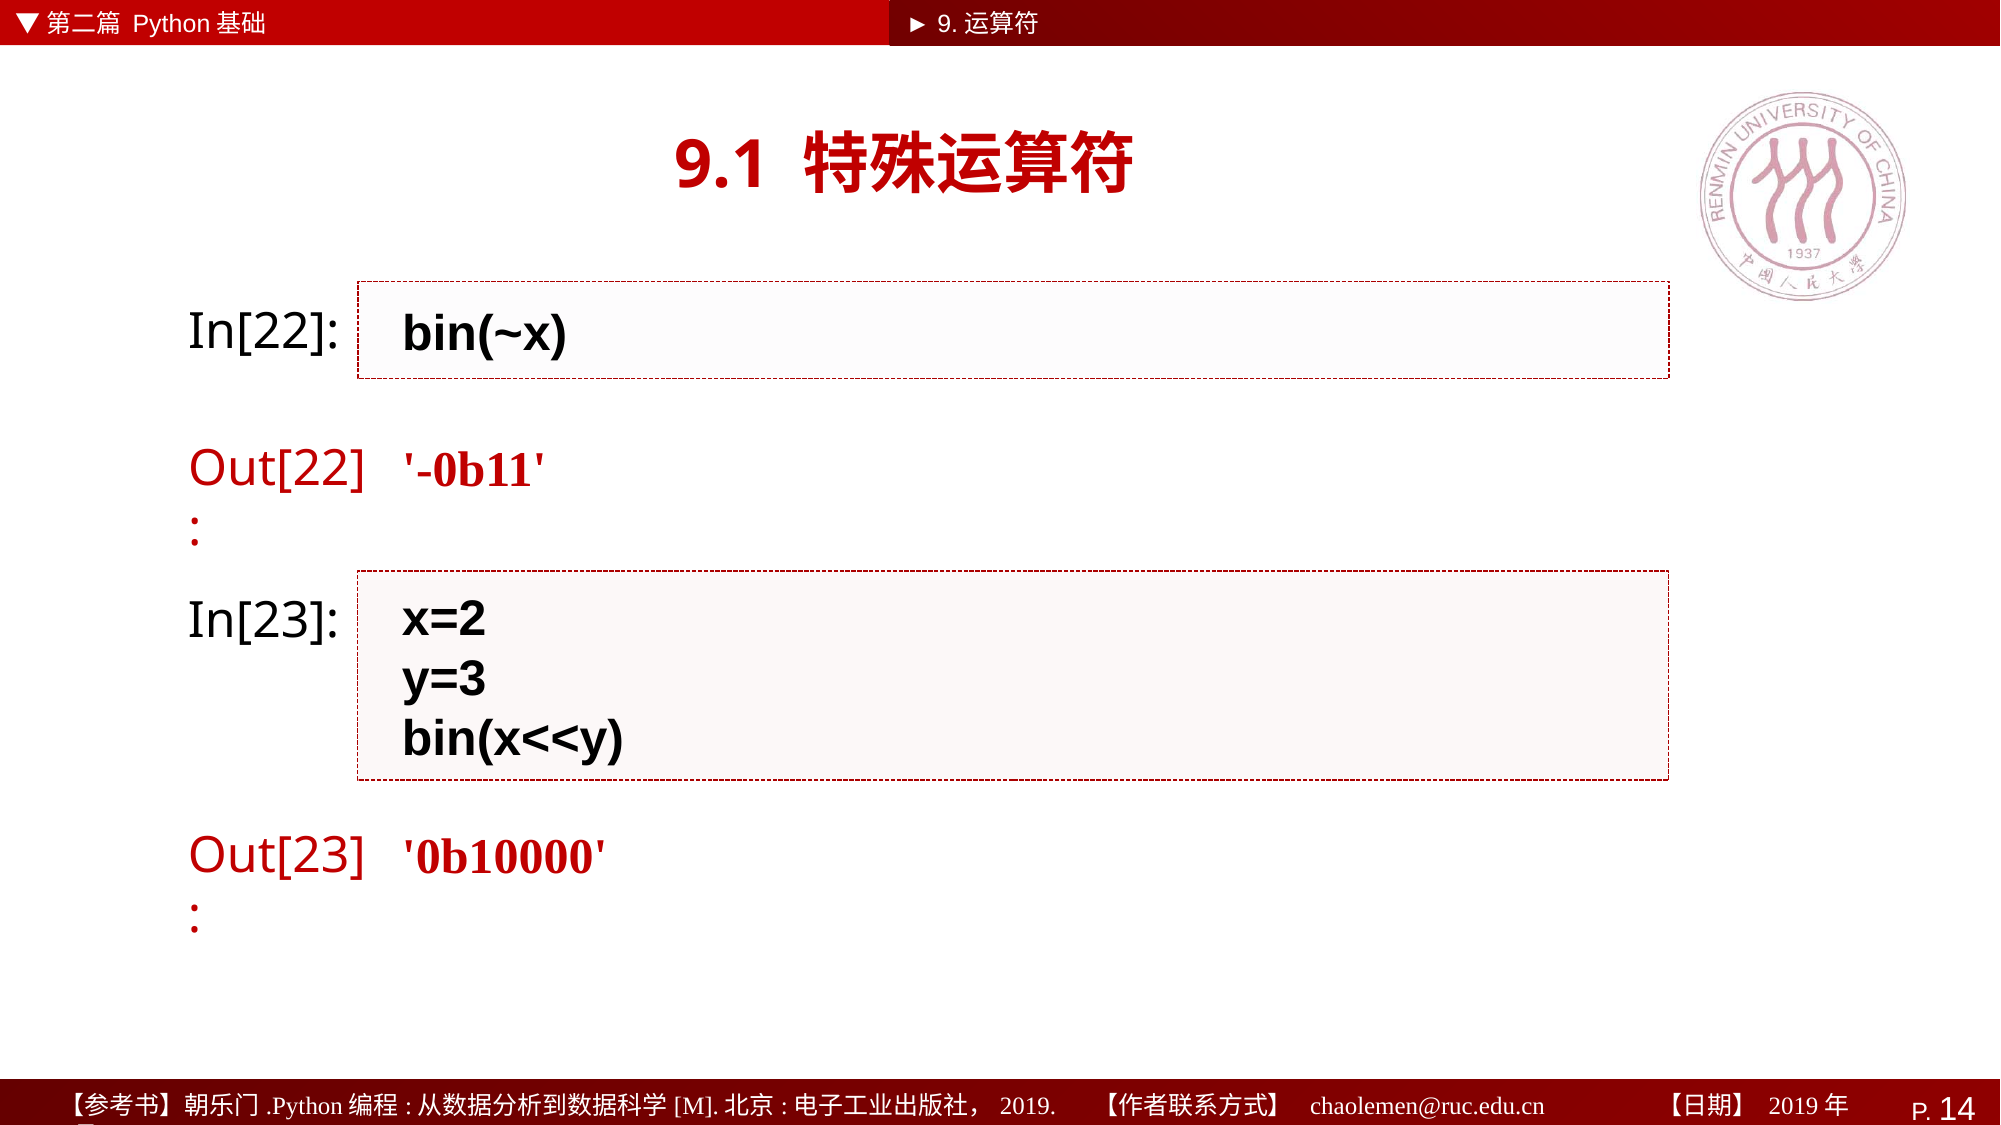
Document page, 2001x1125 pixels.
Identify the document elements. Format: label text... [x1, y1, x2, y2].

list ▼第二篇 Python基础 [0, 0, 725, 43]
title 9.1 特殊运算符 [101, 92, 1710, 229]
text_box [173, 281, 1669, 516]
list ► 9.运算符 [890, 0, 1249, 43]
picture [1696, 89, 1910, 304]
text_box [173, 570, 1669, 903]
